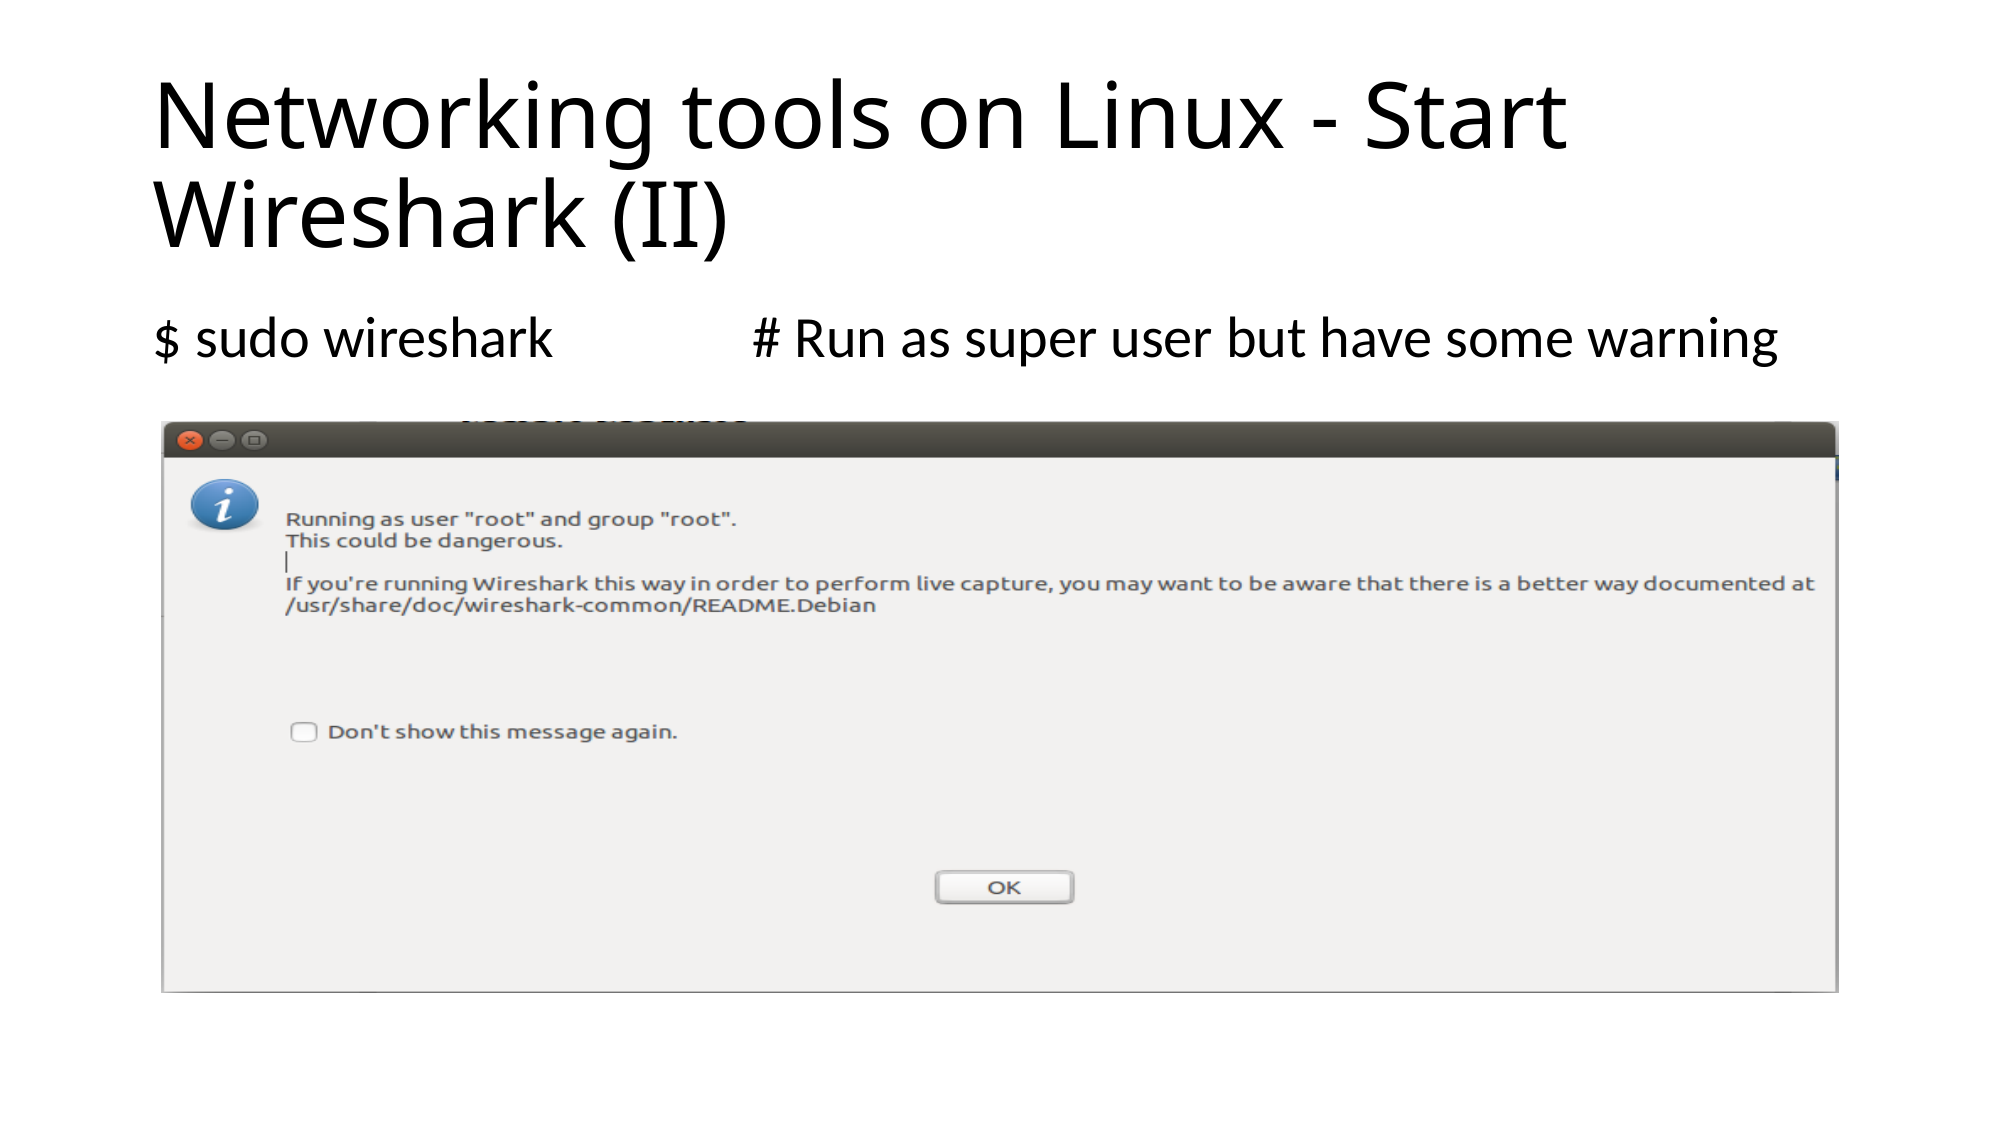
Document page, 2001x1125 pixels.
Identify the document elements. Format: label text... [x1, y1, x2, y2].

picture [161, 360, 1839, 1053]
list $ sudo wireshark # Run as super user but have some warning [137, 299, 1863, 1014]
title Networking tools on Linux - Start Wireshark (II) [137, 59, 1863, 278]
